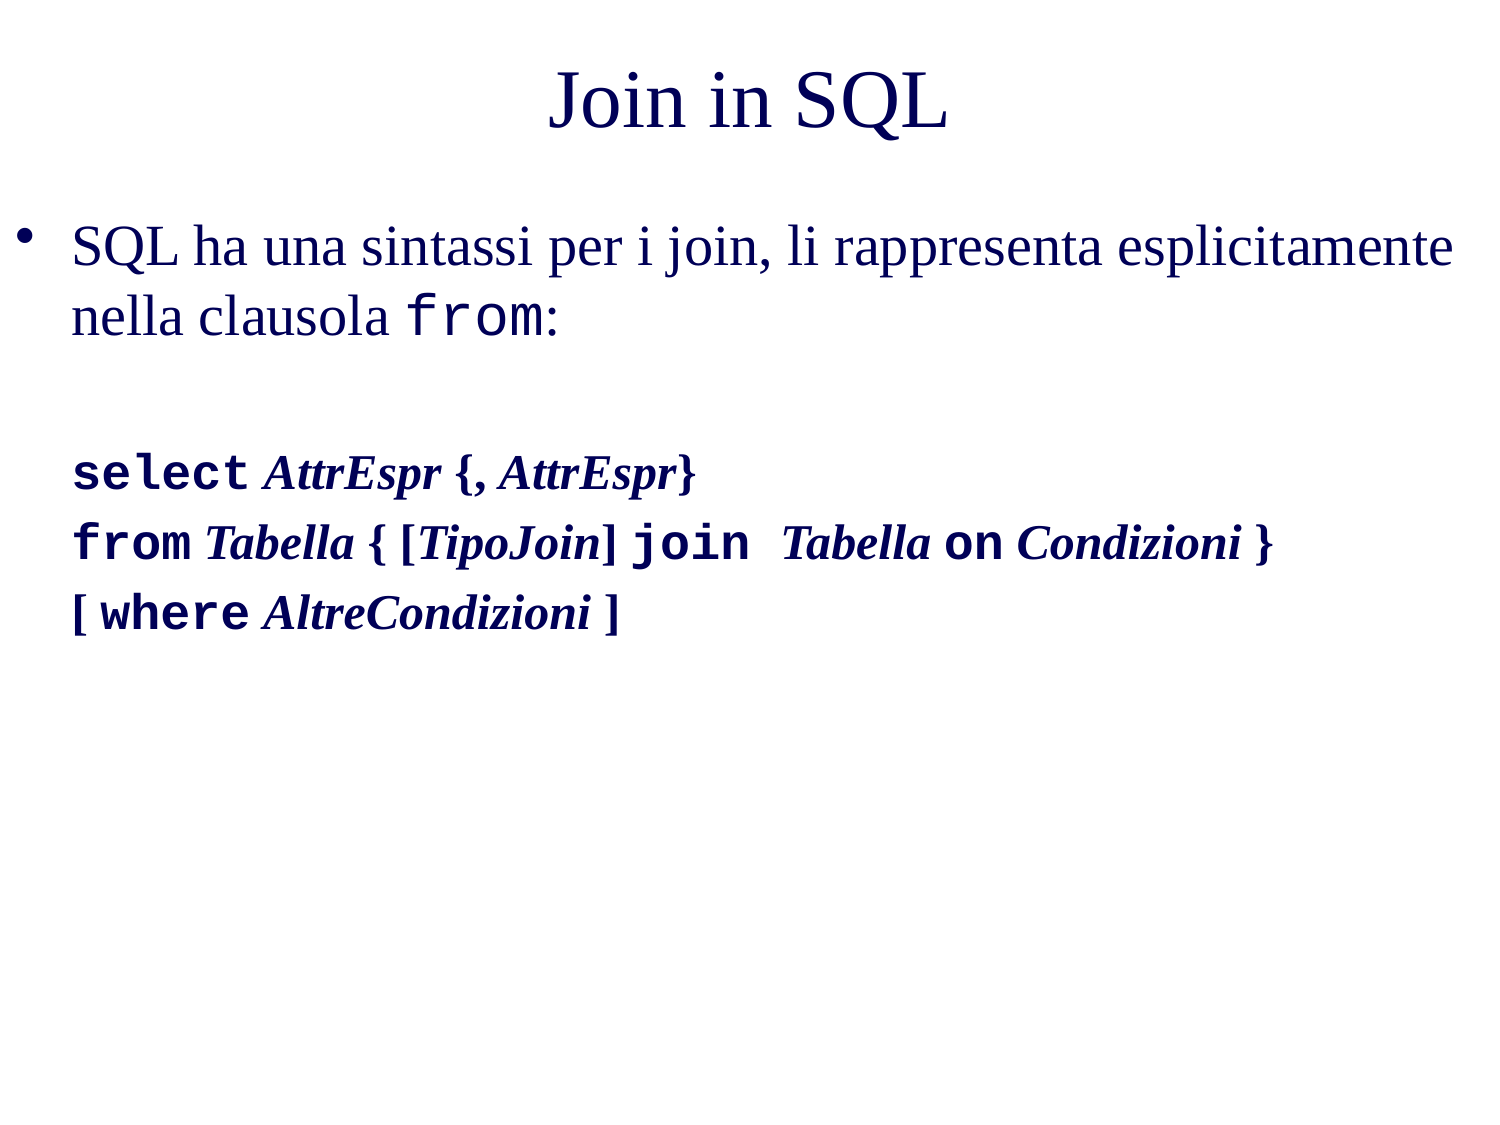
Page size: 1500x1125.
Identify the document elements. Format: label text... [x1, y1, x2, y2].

title Join in SQL [112, 0, 1388, 188]
list SQL ha una sintassi per i join, li rappresenta esplicitamente nella clausola from: select AttrEspr {, AttrEspr} from Tabella { [TipoJoin] join Tabella on Condizioni } [ where AltreCondizioni ] [0, 200, 1500, 1125]
